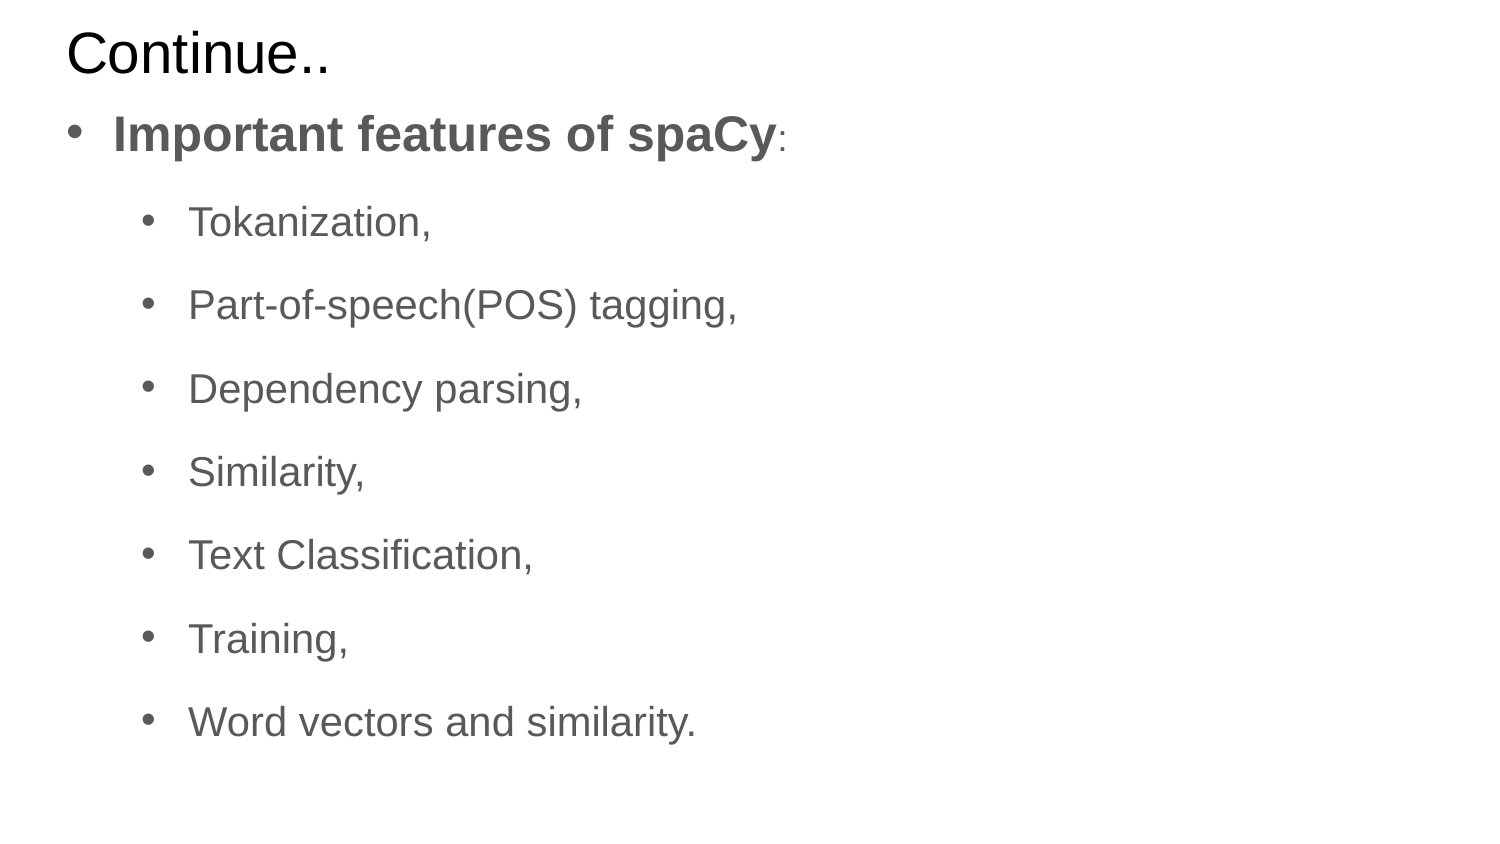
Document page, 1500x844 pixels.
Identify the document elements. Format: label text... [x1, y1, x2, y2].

list Important features of spaCy: Tokanization, Part-of-speech(POS) tagging, Dependency parsing, Similarity, Text Classification, Training, Word vectors and similarity. [51, 77, 1449, 834]
title Continue.. [51, 0, 1449, 77]
